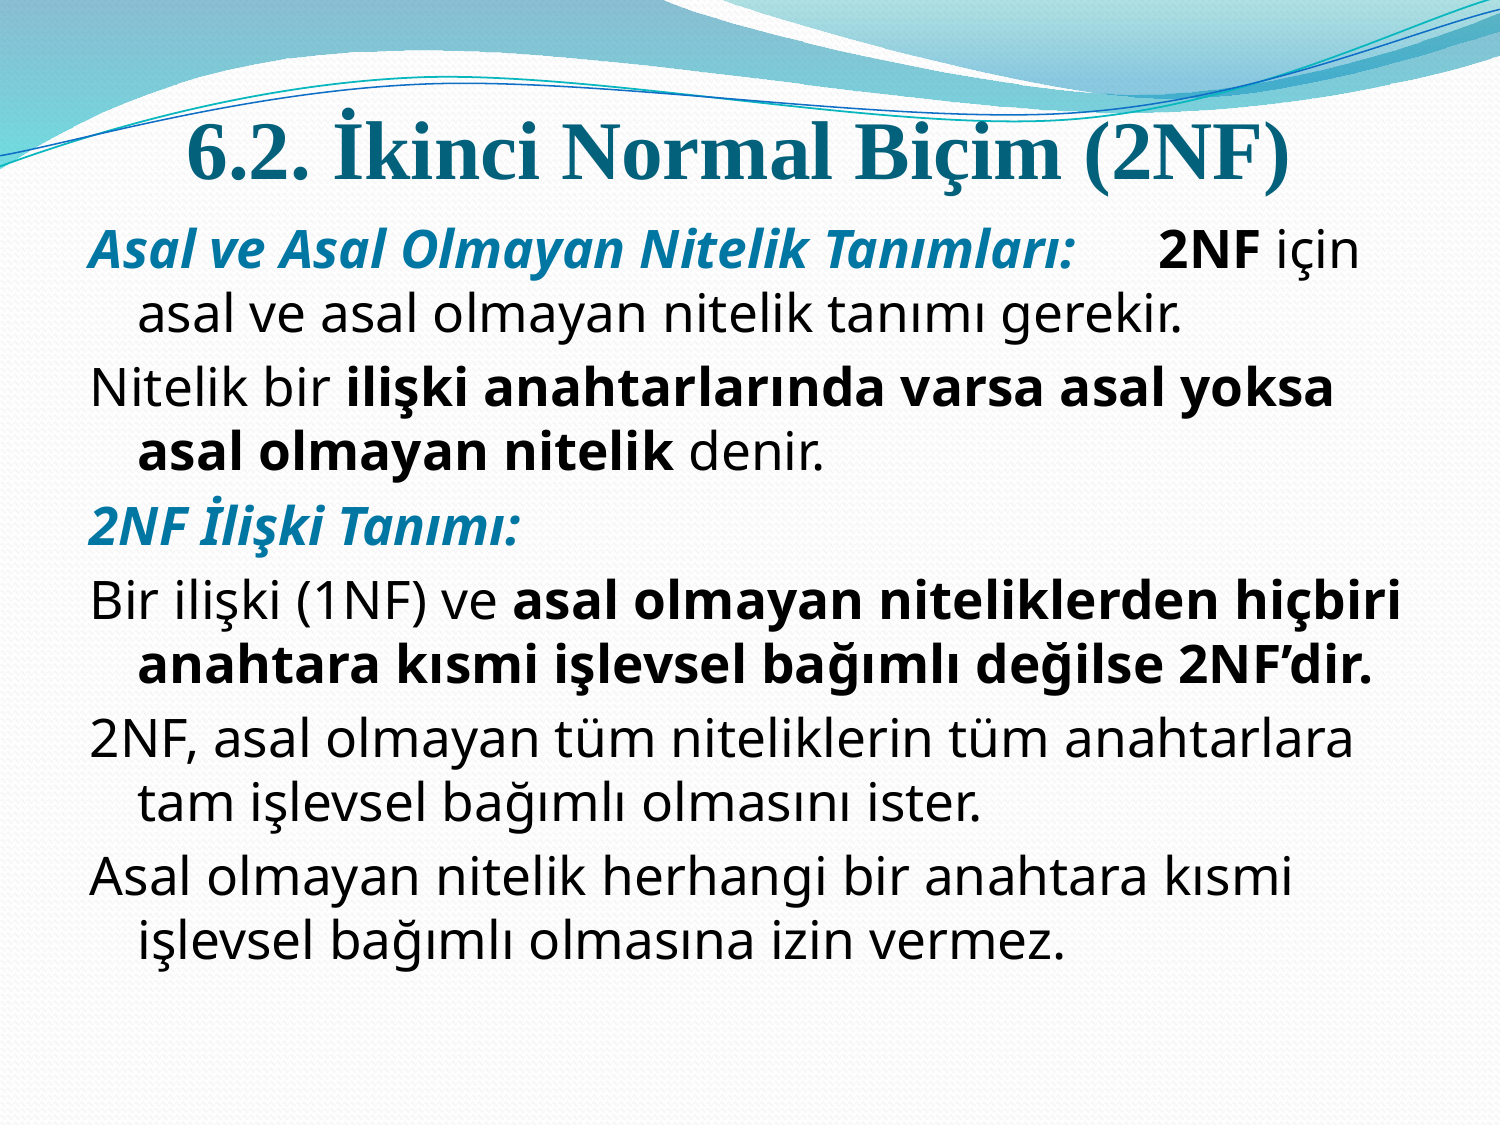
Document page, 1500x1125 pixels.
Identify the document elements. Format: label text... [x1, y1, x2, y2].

list Asal ve Asal Olmayan Nitelik Tanımları: 2NF için asal ve asal olmayan nitelik tanımı gerekir. Nitelik bir ilişki anahtarlarında varsa asal yoksa asal olmayan nitelik denir. 2NF İlişki Tanımı: Bir ilişki (1NF) ve asal olmayan niteliklerden hiçbiri anahtara kısmi işlevsel bağımlı değilse 2NF’dir. 2NF, asal olmayan tüm niteliklerin tüm anahtarlara tam işlevsel bağımlı olmasını ister. Asal olmayan nitelik herhangi bir anahtara kısmi işlevsel bağımlı olmasına izin vermez. [75, 208, 1425, 1038]
title 6.2. İkinci Normal Biçim (2NF) [75, 54, 1425, 197]
